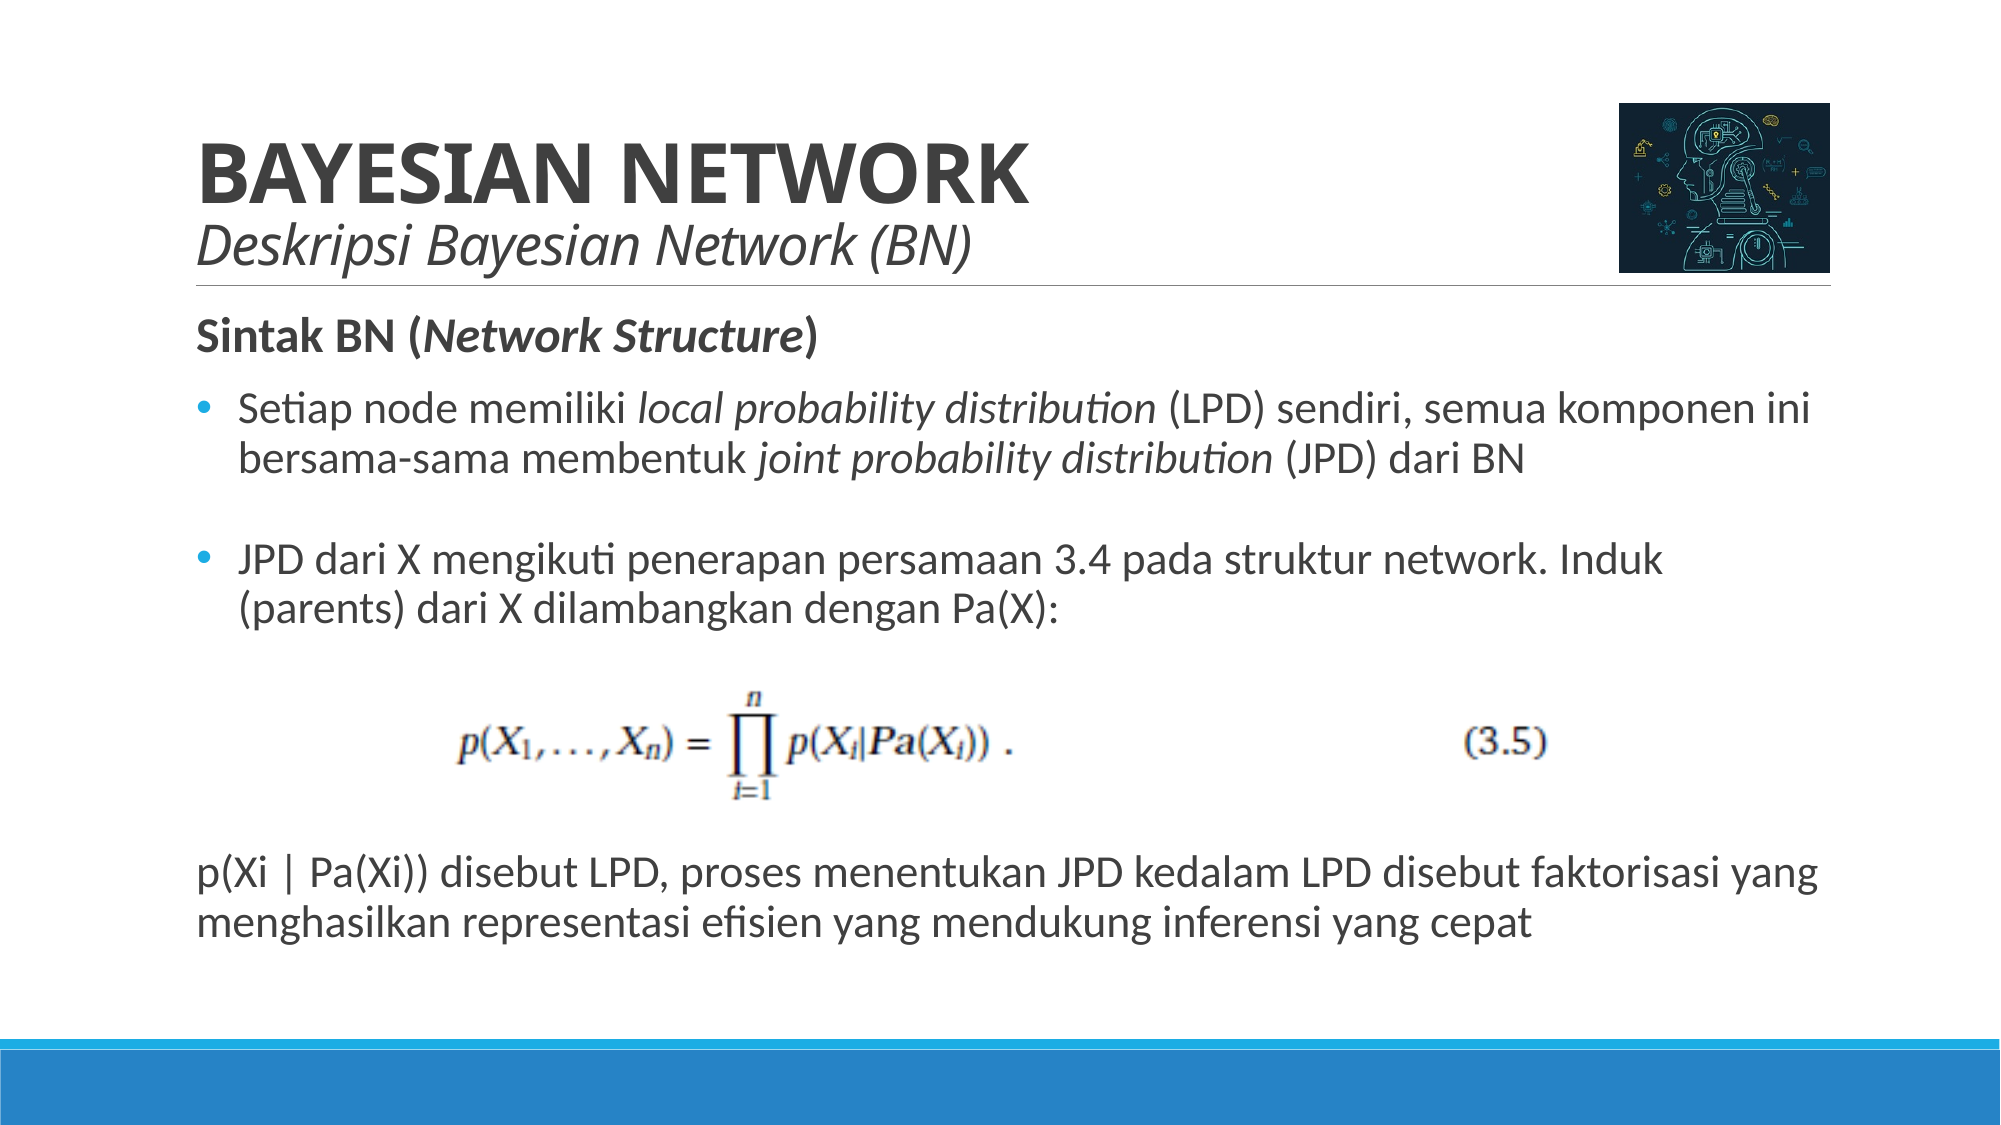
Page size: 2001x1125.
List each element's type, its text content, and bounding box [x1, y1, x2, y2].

picture [1618, 102, 1831, 273]
title BAYESIAN NETWORK Deskripsi Bayesian Network (BN) [180, 47, 1830, 285]
picture [448, 672, 1562, 811]
text_box Sintak BN (Network Structure) Setiap node memiliki local probability distribution (LPD) sendiri, semua komponen ini bersama-sama membentuk joint probability distribution (JPD) dari BN JPD dari X mengikuti penerapan persamaan 3.4 pada struktur network. Induk (parents) dari X dilambangkan dengan Pa(X): p(Xi | Pa(Xi)) disebut LPD, proses menentukan JPD kedalam LPD disebut faktorisasi yang menghasilkan representasi efisien yang mendukung inferensi yang cepat [179, 302, 1830, 1044]
